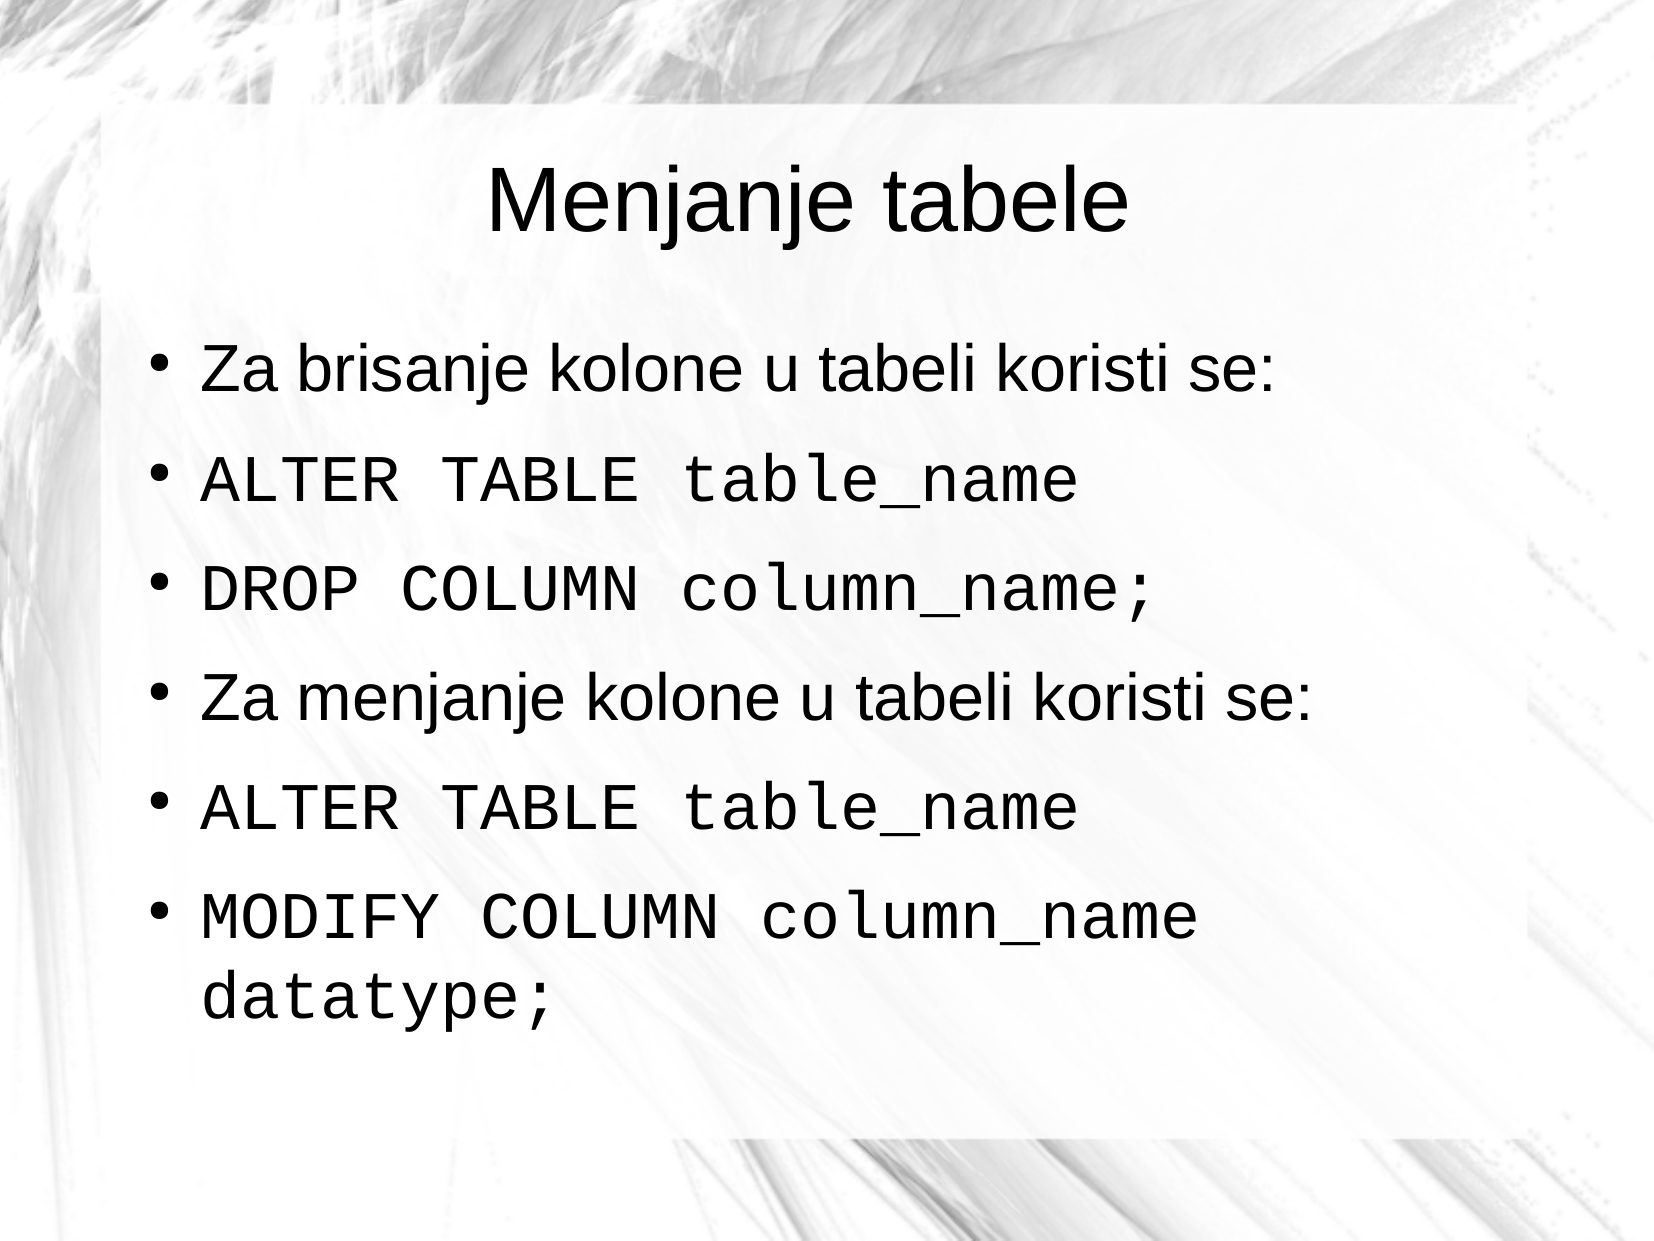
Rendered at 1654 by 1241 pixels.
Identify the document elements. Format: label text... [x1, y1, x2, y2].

picture [0, 0, 1654, 1241]
title Menjanje tabele [82, 90, 1536, 298]
list Za brisanje kolone u tabeli koristi se: ALTER TABLE table_name DROP COLUMN column_name; Za menjanje kolone u tabeli koristi se: ALTER TABLE table_name MODIFY COLUMN column_name datatype; [129, 324, 1489, 1000]
